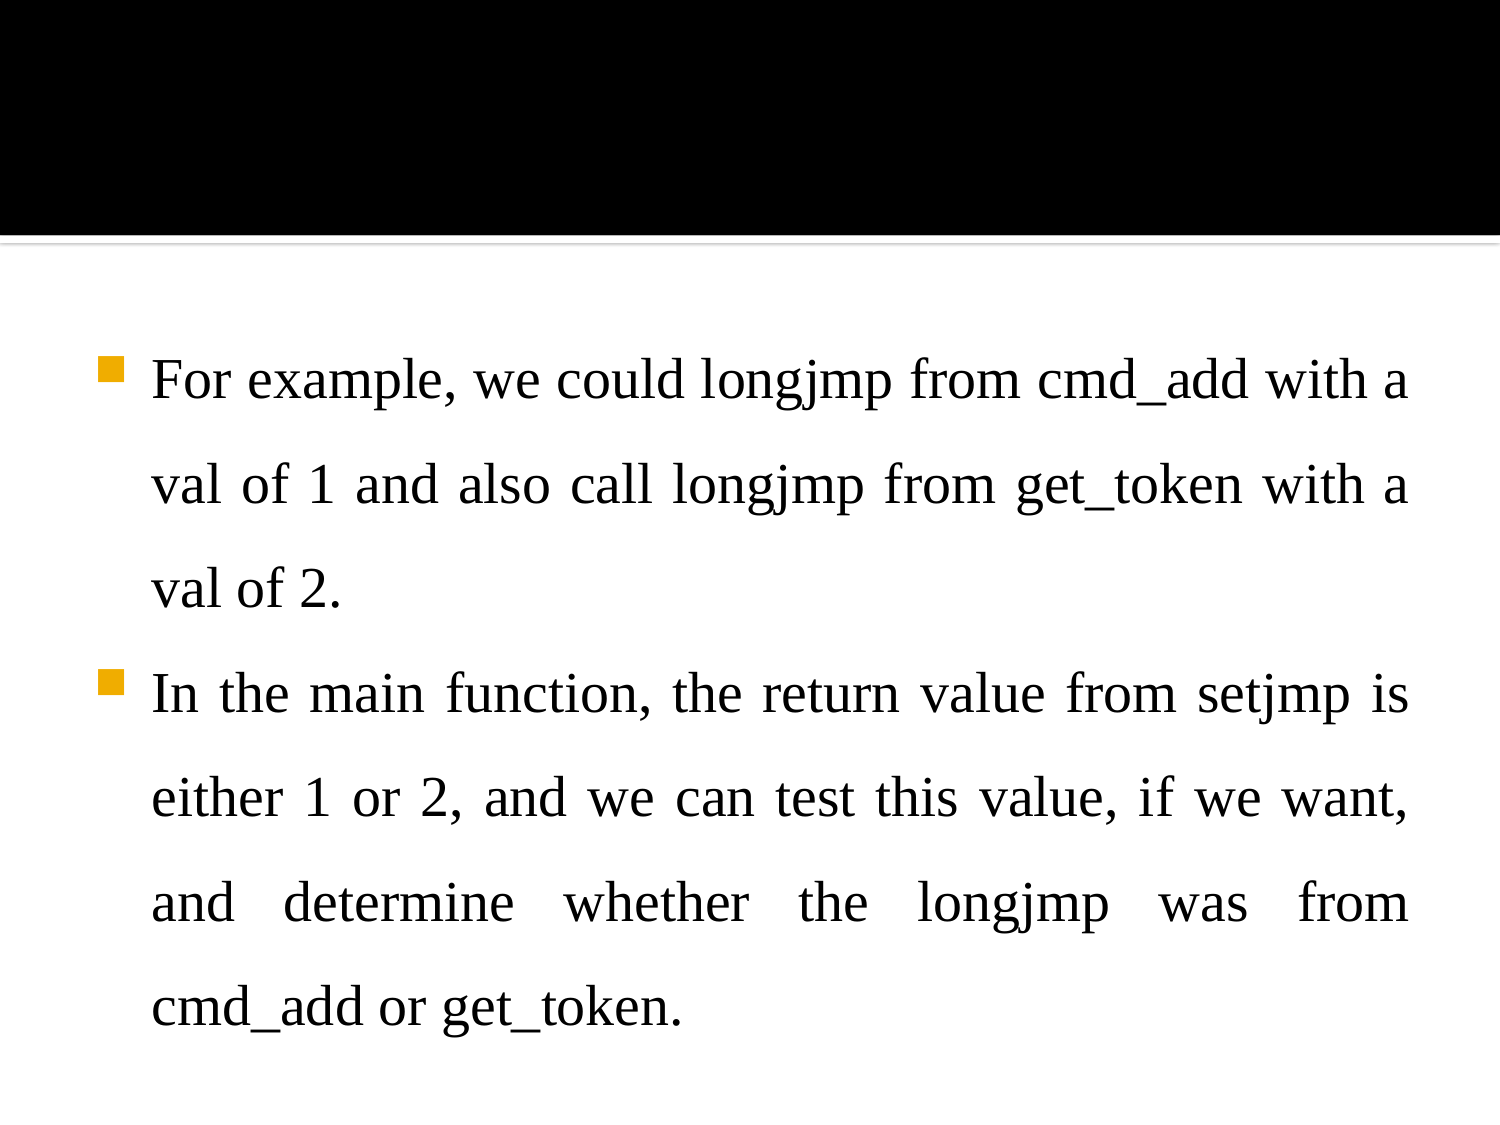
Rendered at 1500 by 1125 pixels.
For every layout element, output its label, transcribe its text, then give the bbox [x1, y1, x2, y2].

list For example, we could longjmp from cmd_add with a val of 1 and also call longjmp from get_token with a val of 2. In the main function, the return value from setjmp is either 1 or 2, and we can test this value, if we want, and determine whether the longjmp was from cmd_add or get_token. [75, 291, 1425, 1050]
